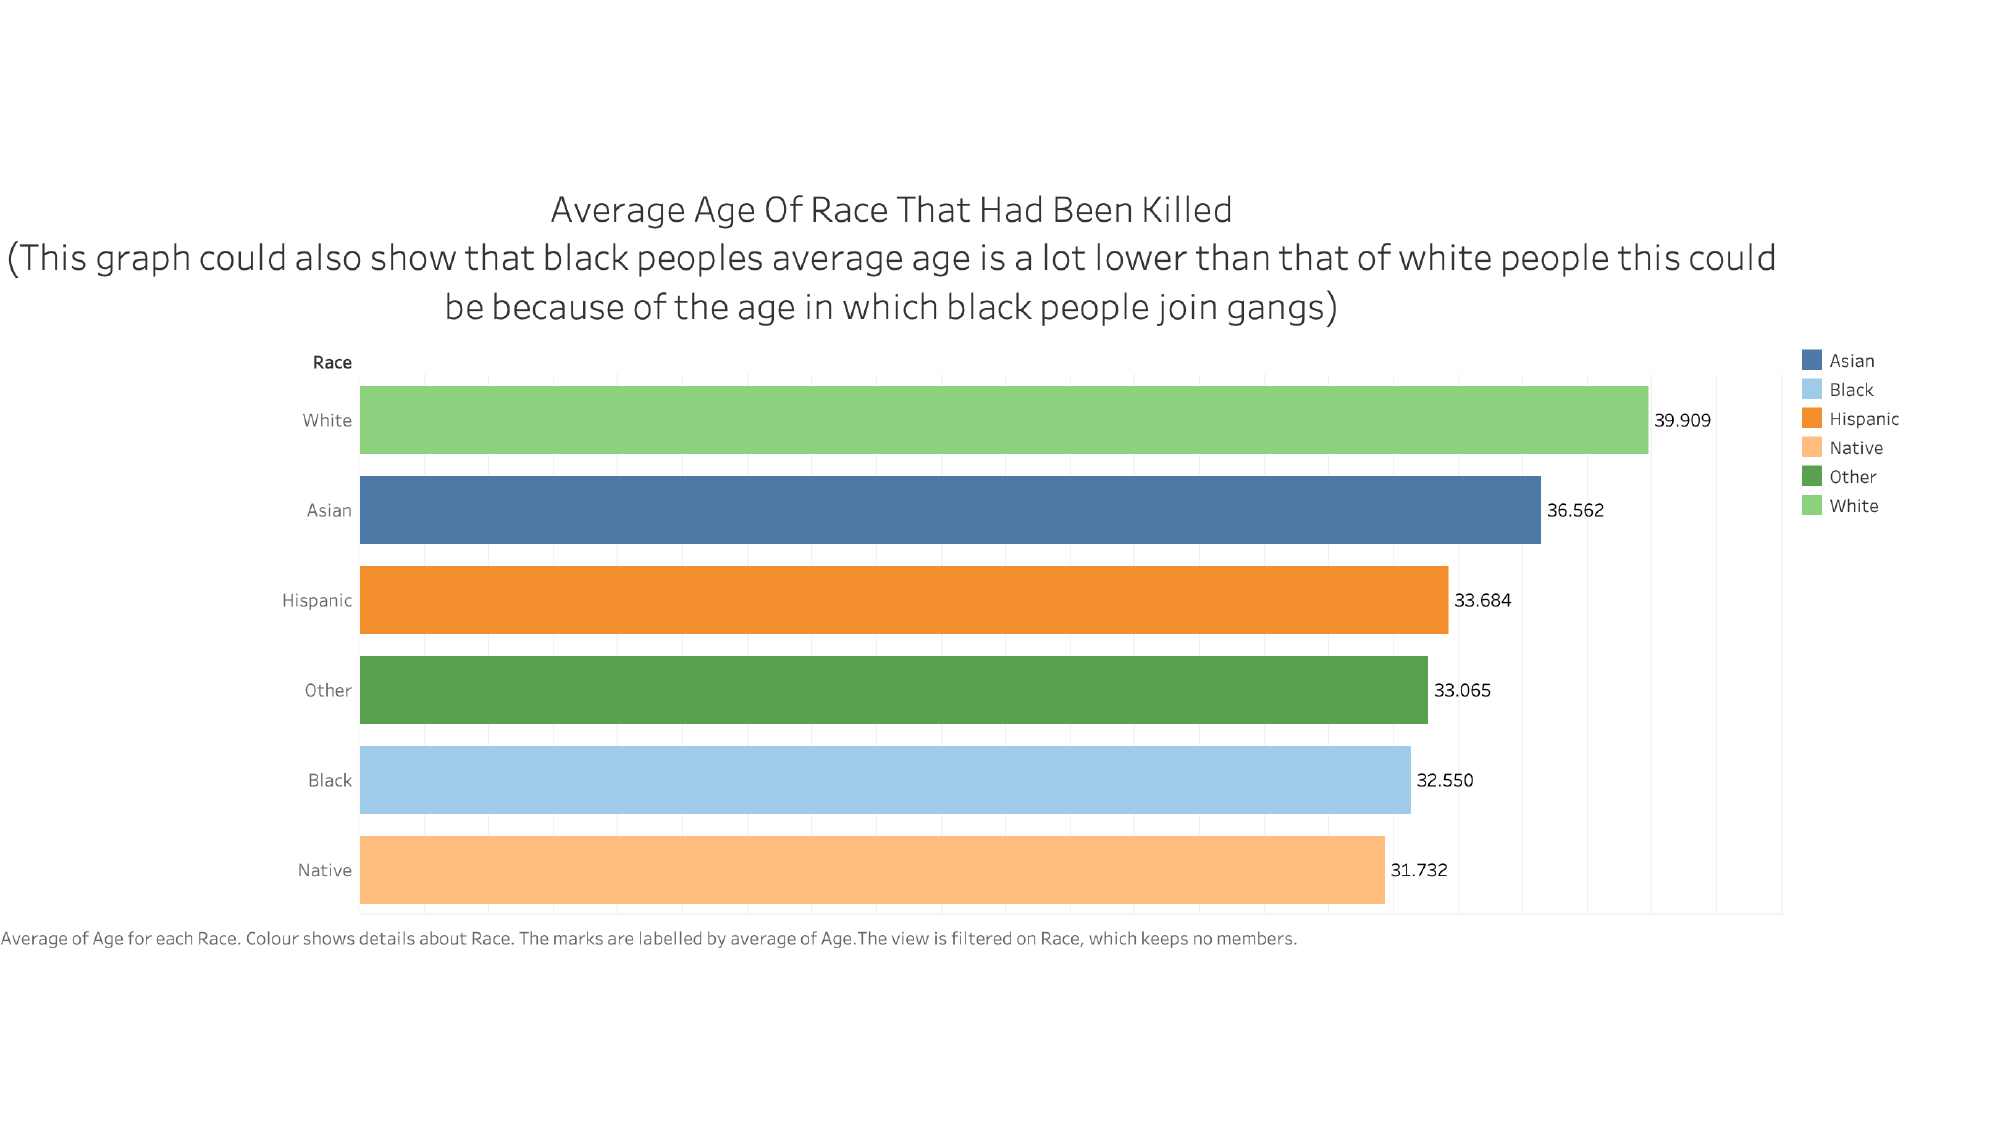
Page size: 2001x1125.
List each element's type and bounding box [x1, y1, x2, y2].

picture [0, 175, 2000, 950]
